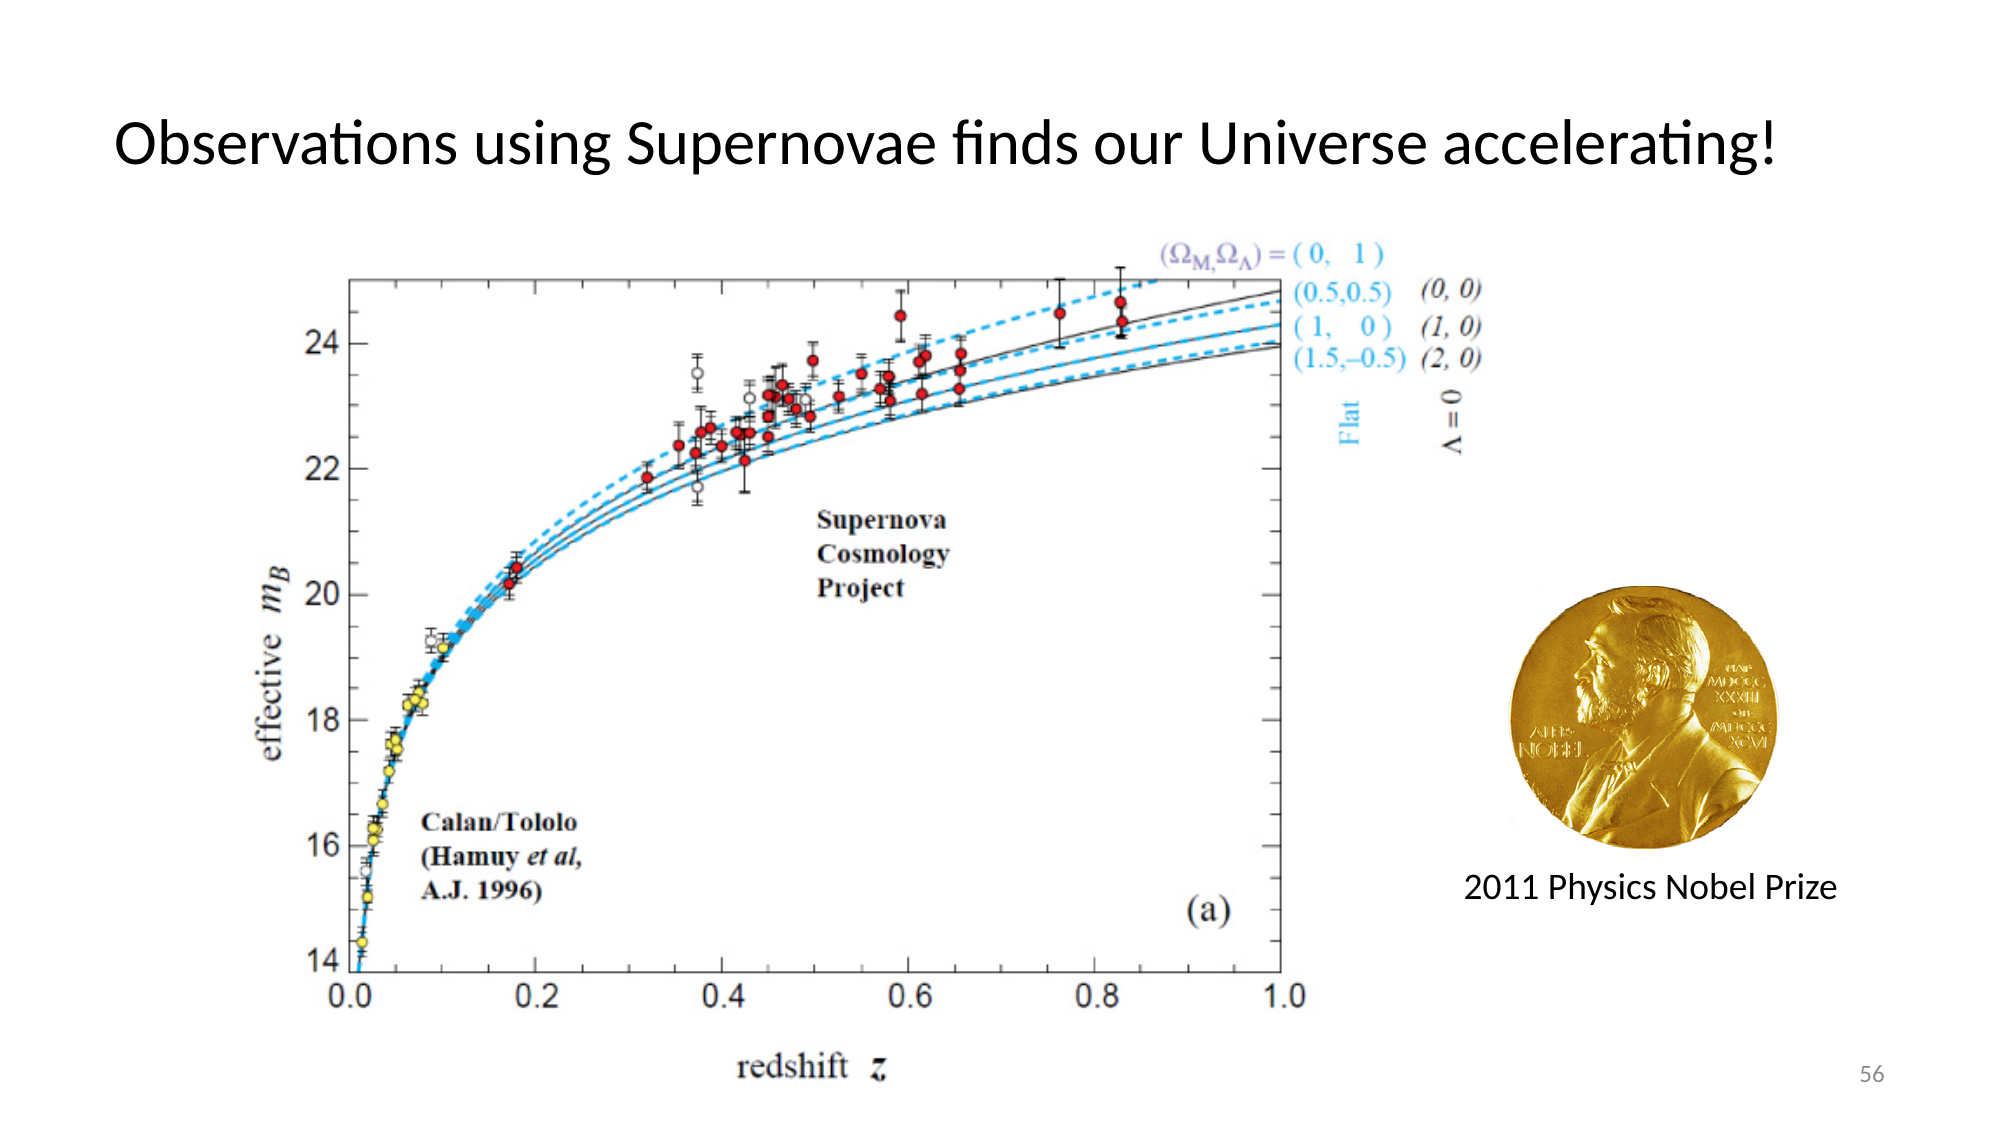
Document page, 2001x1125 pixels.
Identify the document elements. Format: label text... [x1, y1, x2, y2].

text_box Observations using Supernovae finds our Universe accelerating! [99, 45, 1900, 233]
picture [220, 220, 1780, 1094]
text_box 2011 Physics Nobel Prize [1524, 854, 1875, 915]
slide_number 56 [1433, 1042, 1900, 1103]
